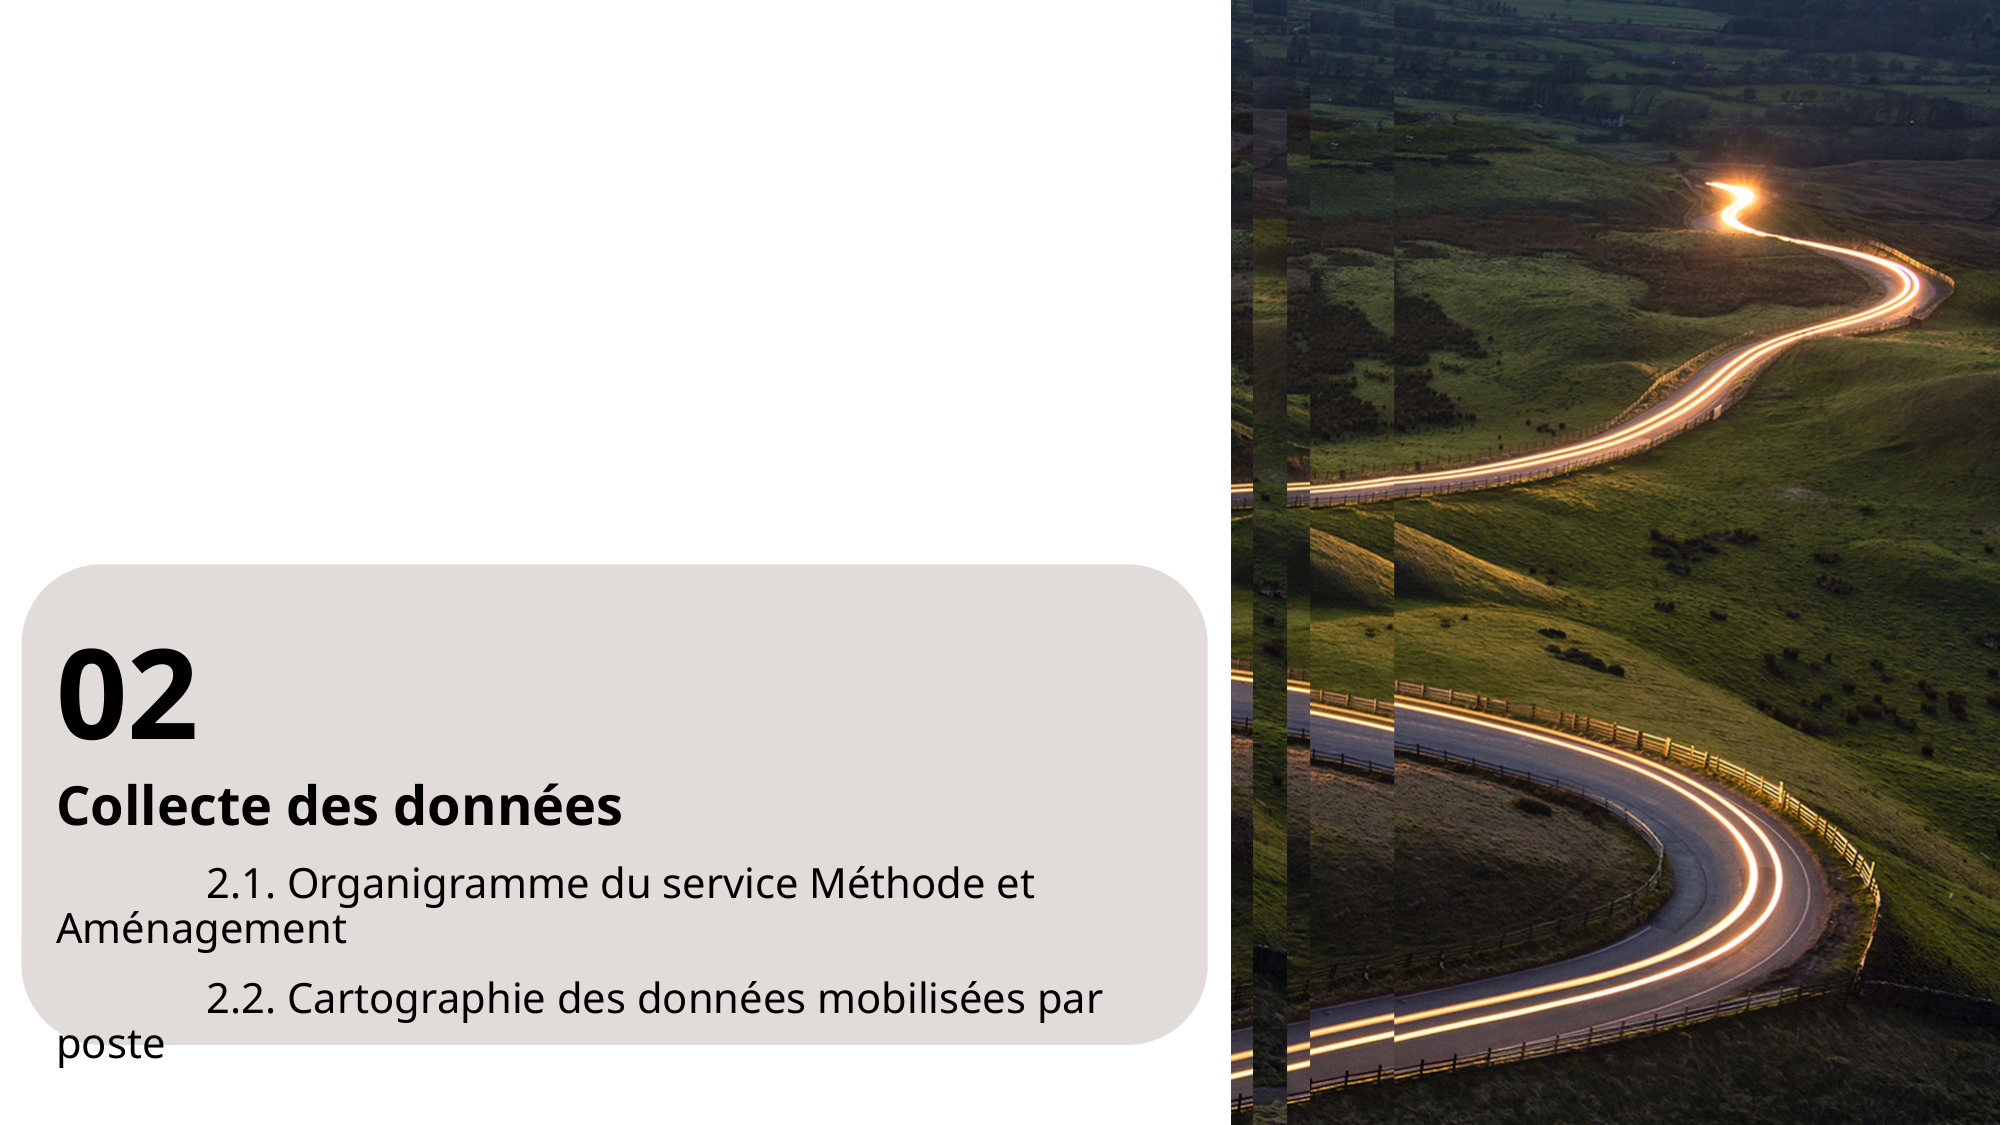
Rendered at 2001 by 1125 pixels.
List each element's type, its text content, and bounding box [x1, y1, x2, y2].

picture [1231, 0, 2000, 1125]
list 02 [56, 630, 283, 767]
list Collecte des données 2.1. Organigramme du service Méthode et Aménagement 2.2. Cartographie des données mobilisées par poste [56, 779, 1208, 1045]
text_box [20, 563, 1209, 1032]
